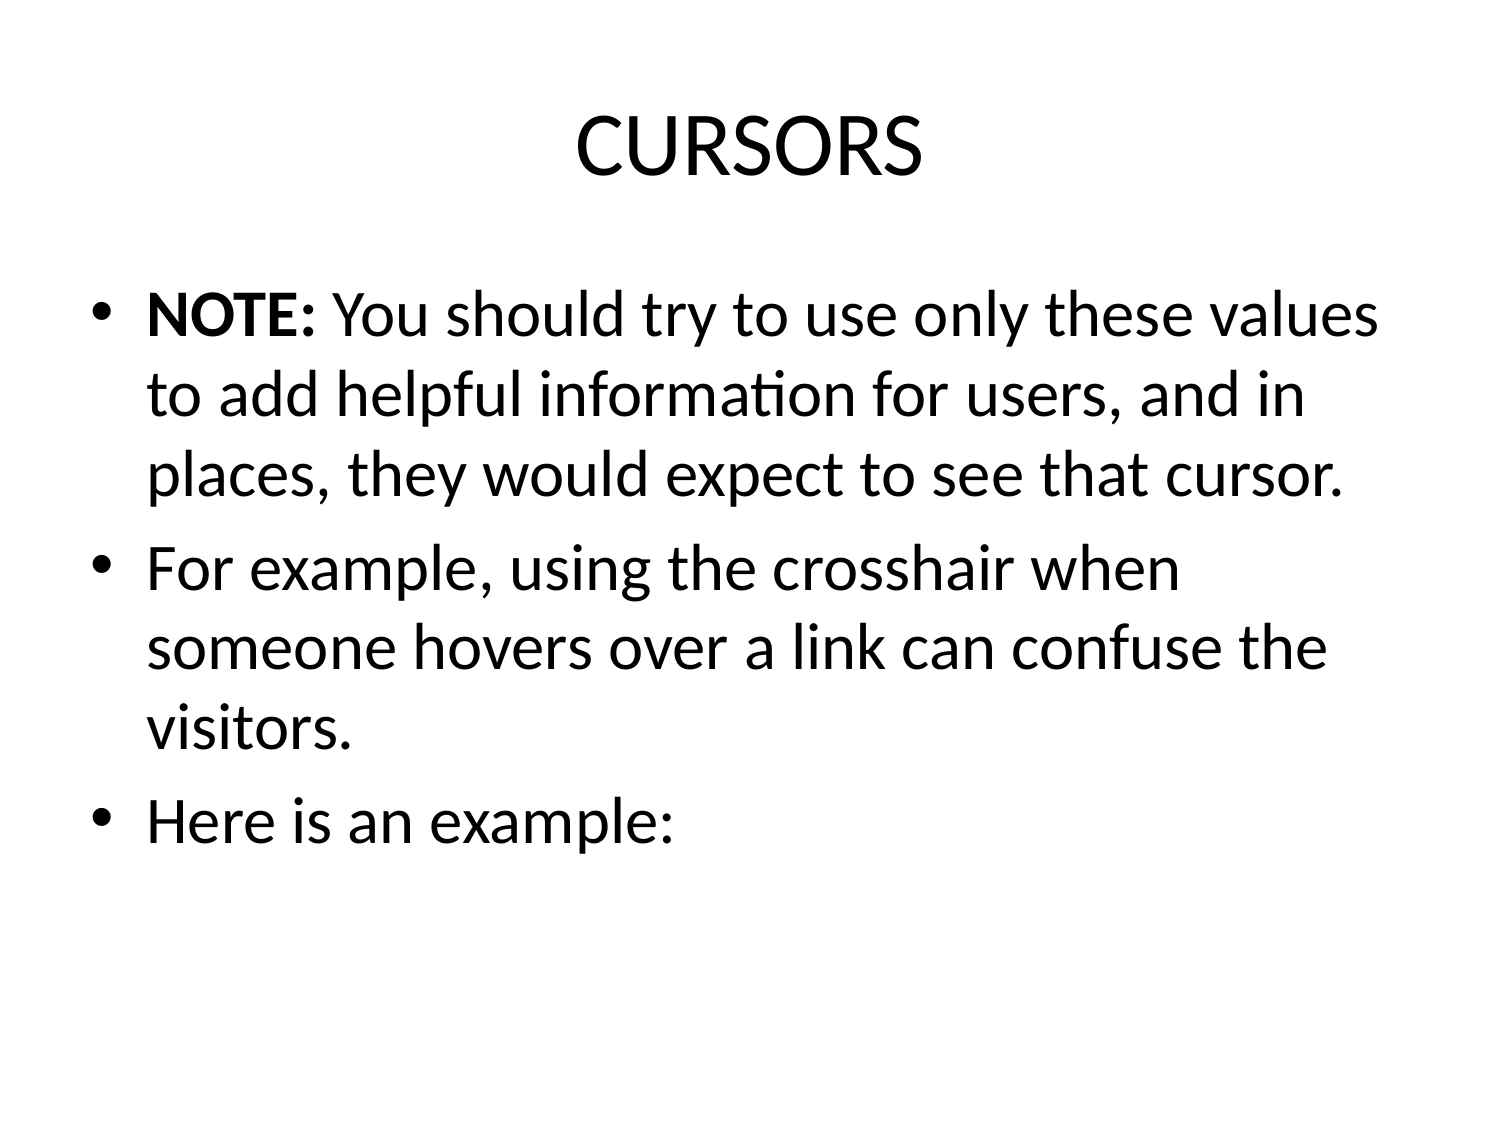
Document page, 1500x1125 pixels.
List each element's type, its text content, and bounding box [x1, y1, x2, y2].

title CURSORS [75, 45, 1425, 233]
list NOTE: You should try to use only these values to add helpful information for users, and in places, they would expect to see that cursor. For example, using the crosshair when someone hovers over a link can confuse the visitors. Here is an example: [75, 262, 1425, 1005]
